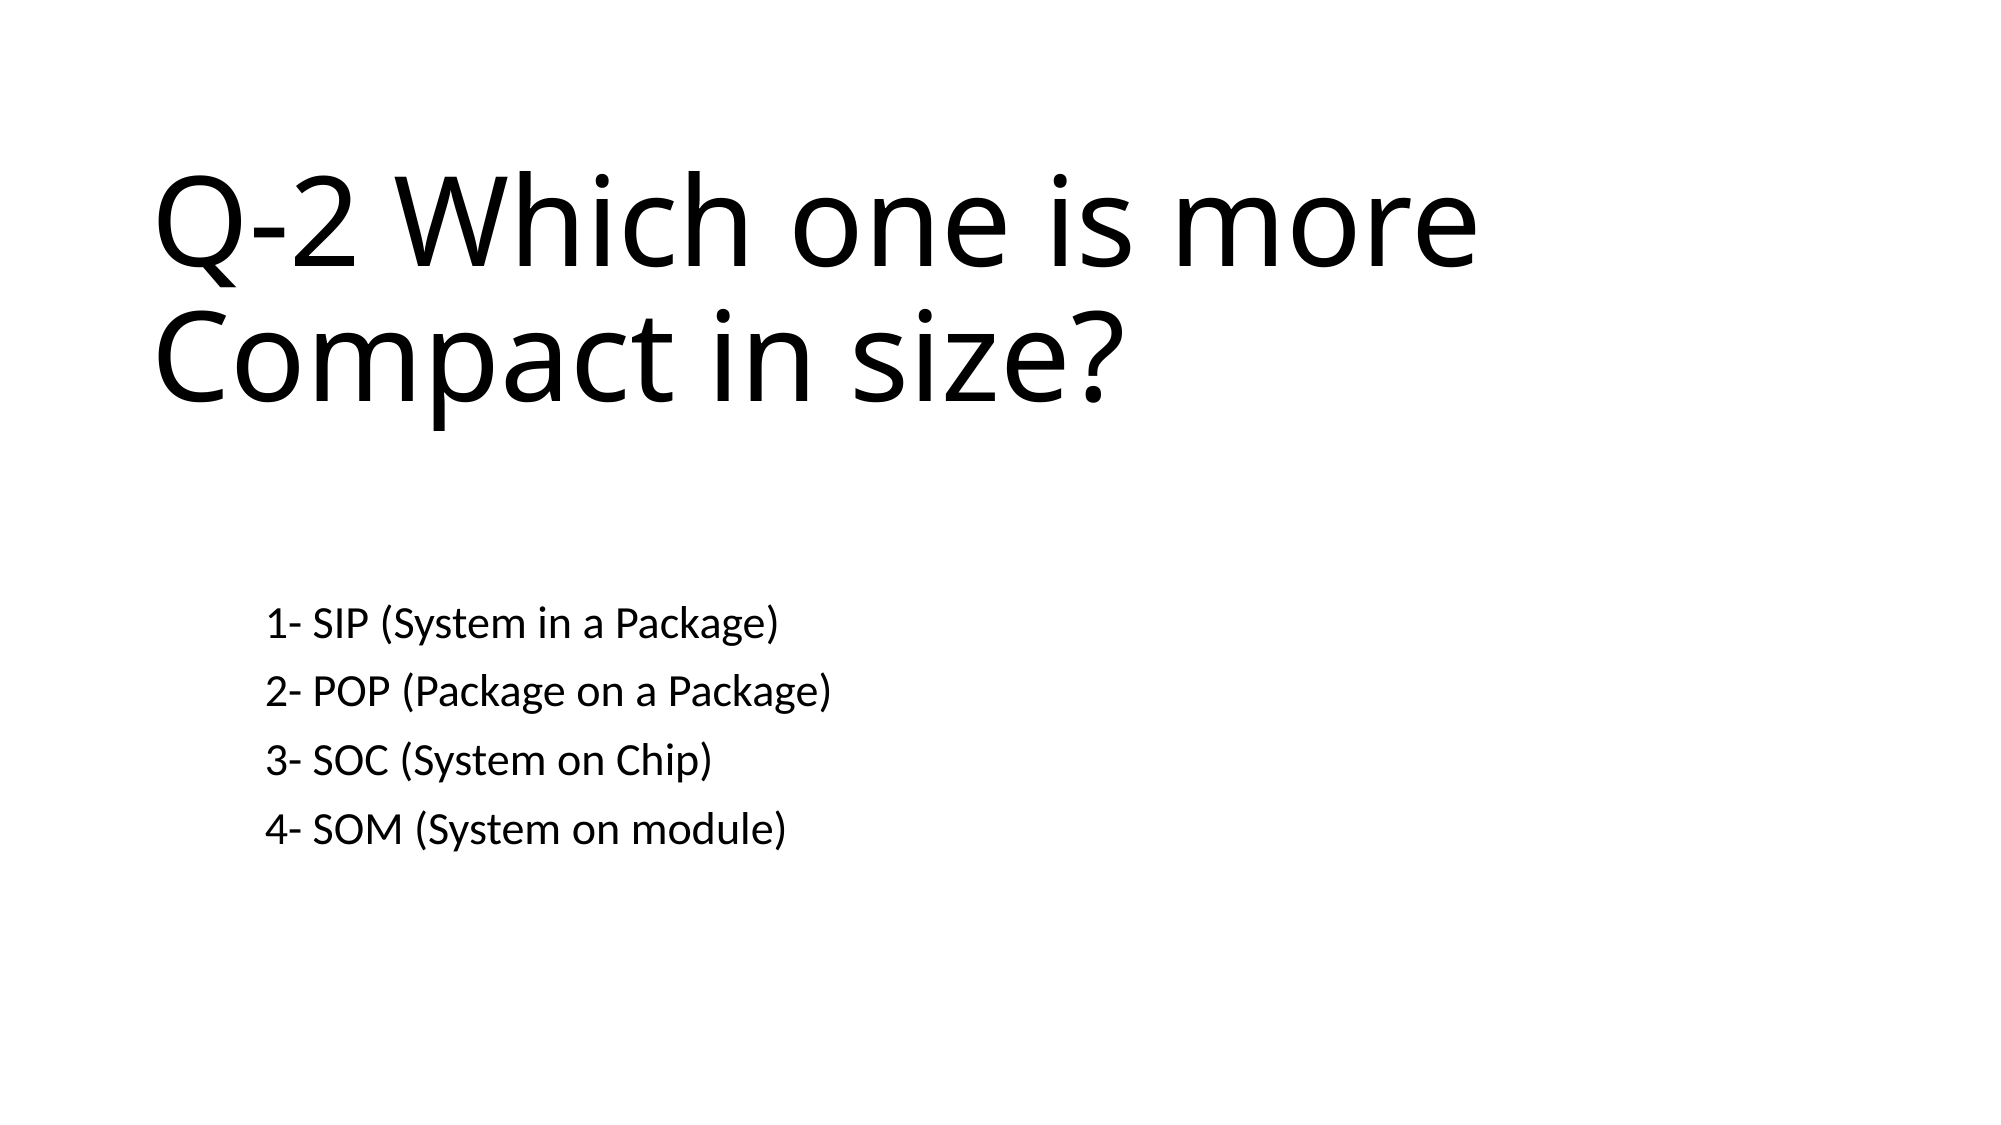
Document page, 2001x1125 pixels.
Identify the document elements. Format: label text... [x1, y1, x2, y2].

subtitle 1- SIP (System in a Package) 2- POP (Package on a Package) 3- SOC (System on Chip) 4- SOM (System on module) [249, 590, 1750, 863]
title Q-2 Which one is more Compact in size? [136, 44, 1823, 437]
